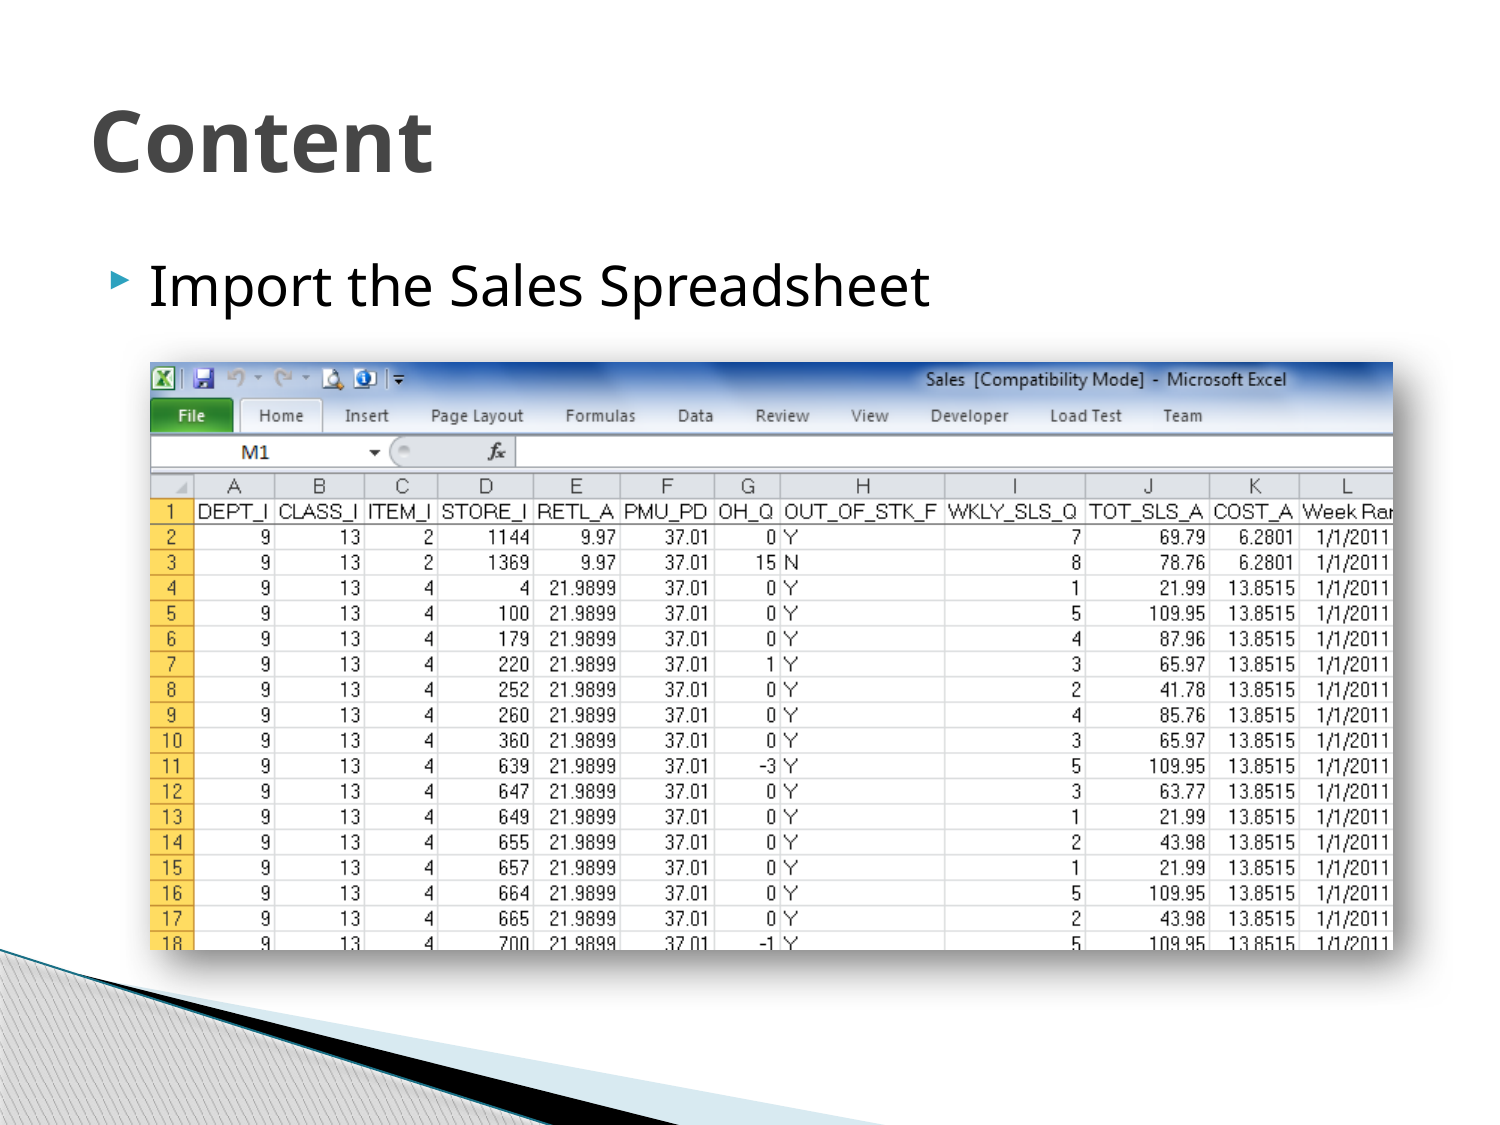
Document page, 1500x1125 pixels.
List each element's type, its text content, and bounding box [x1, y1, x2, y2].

title Content [75, 45, 1425, 233]
picture [149, 362, 1393, 951]
list Import the Sales Spreadsheet [75, 243, 1425, 986]
